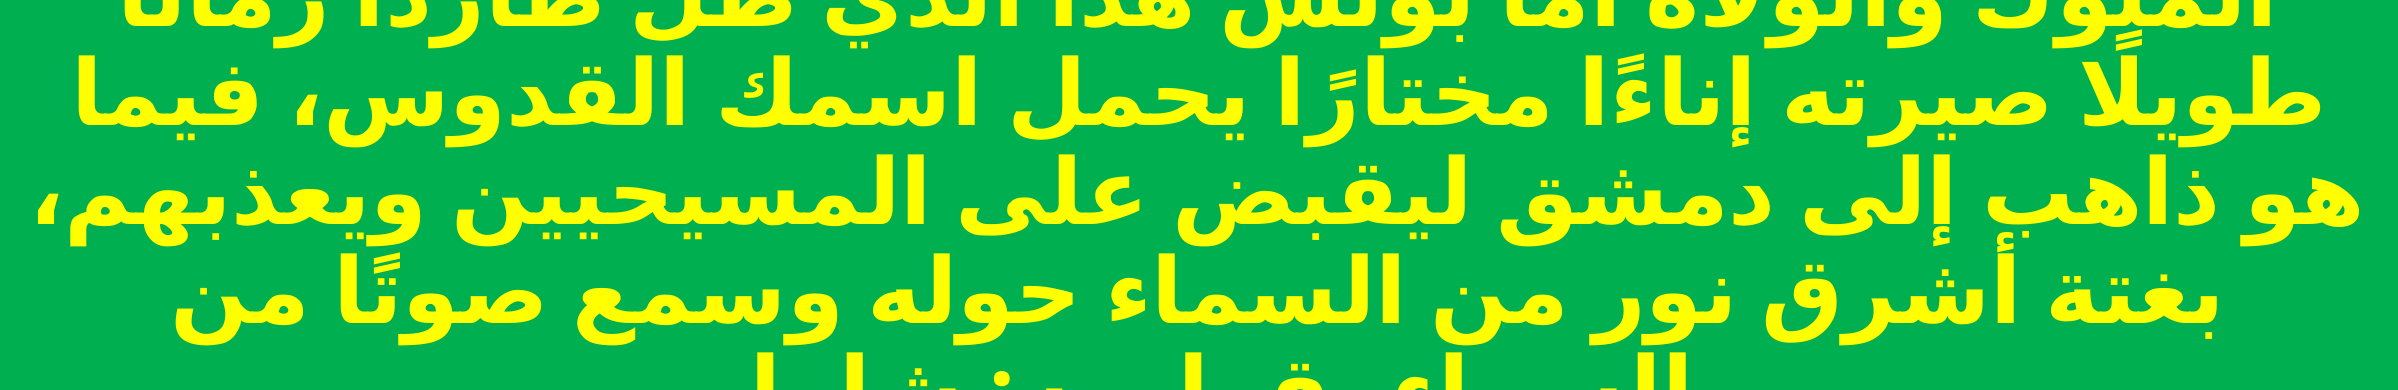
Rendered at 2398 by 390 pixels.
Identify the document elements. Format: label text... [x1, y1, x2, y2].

title الملوك والولاة أما بولس هذا الذي ظل طاردًا زمانًا طويلًا صيرته إناءًا مختارًا يحمل اسمك القدوس، فيما هو ذاهب إلى دمشق ليقبض على المسيحيين ويعذبهم، بغتة أشرق نور من السماء حوله وسمع صوتًا من السماء يقول به: شاول [0, 0, 2398, 390]
